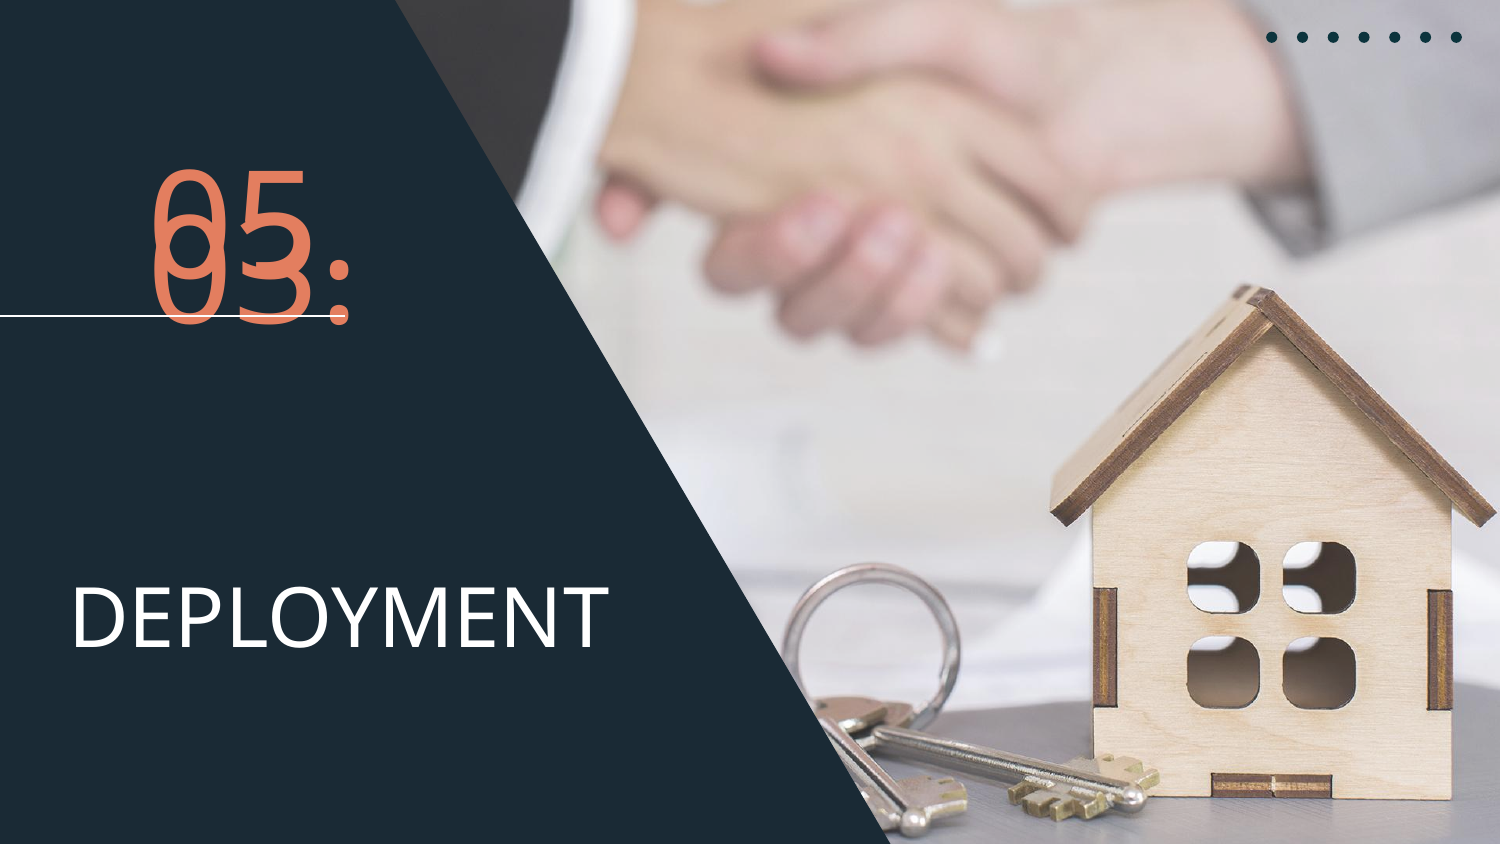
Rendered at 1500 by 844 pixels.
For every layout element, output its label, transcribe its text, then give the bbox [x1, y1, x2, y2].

title DEPLOYMENT [53, 433, 742, 679]
title 05. [132, 158, 575, 279]
